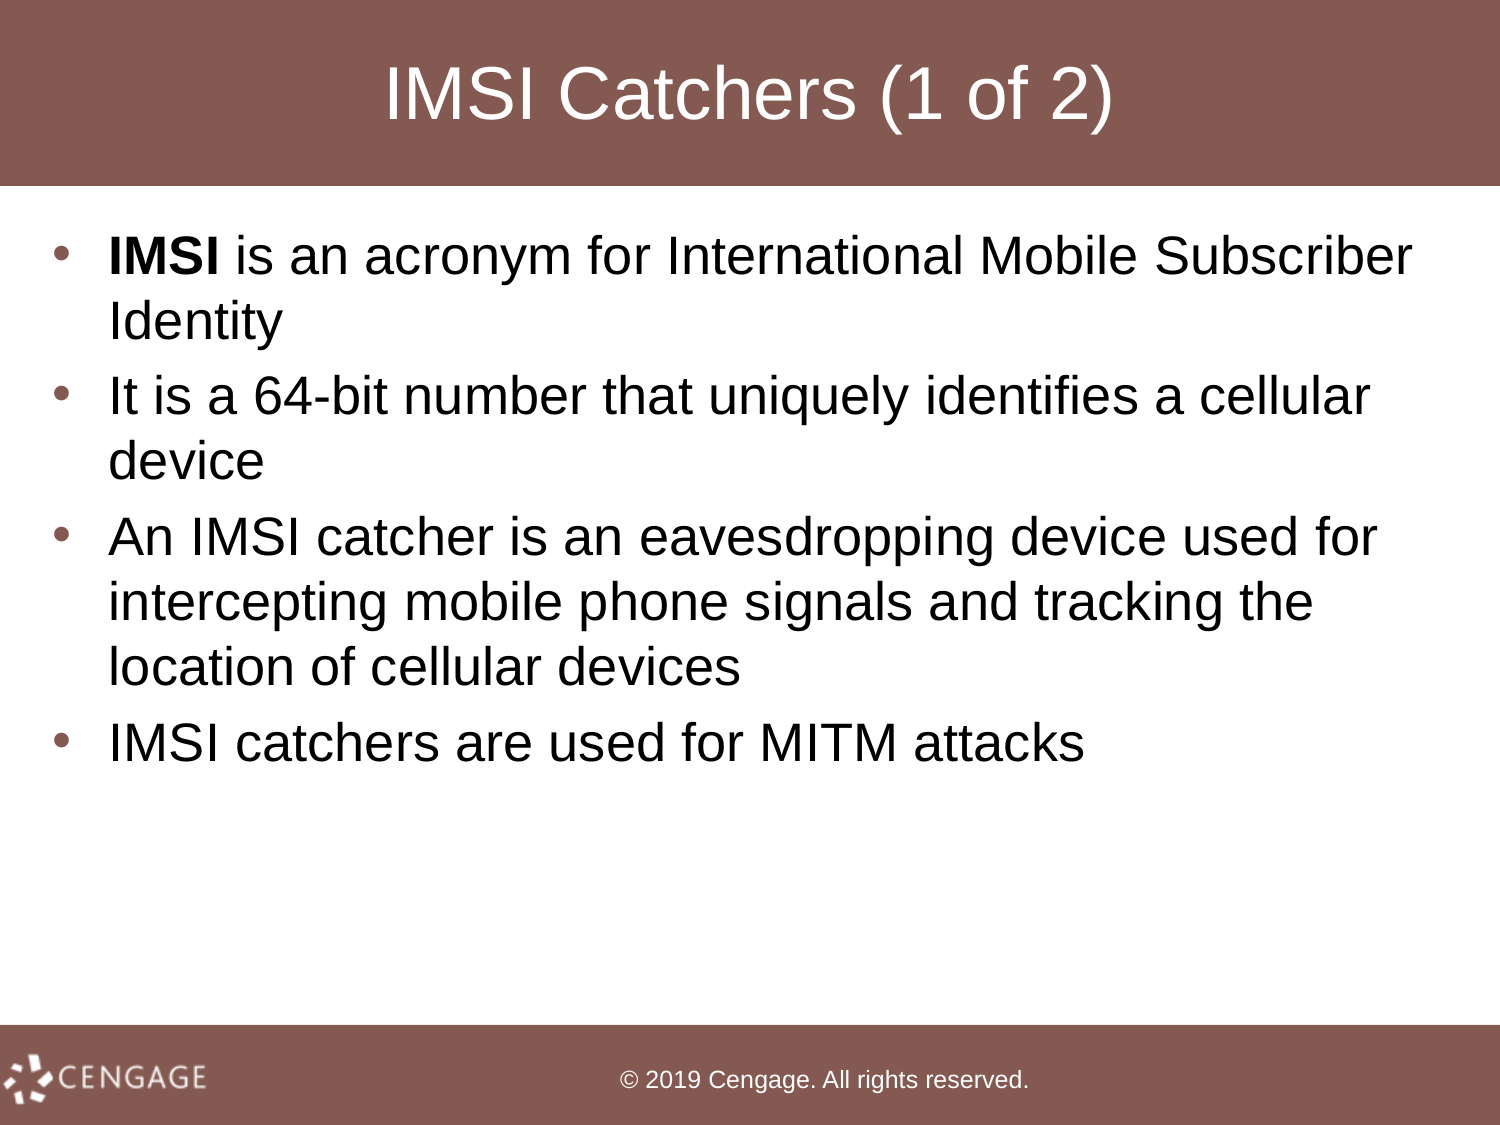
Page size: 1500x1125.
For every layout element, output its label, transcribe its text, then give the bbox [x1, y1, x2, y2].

list IMSI is an acronym for International Mobile Subscriber Identity It is a 64-bit number that uniquely identifies a cellular device An IMSI catcher is an eavesdropping device used for intercepting mobile phone signals and tracking the location of cellular devices IMSI catchers are used for MITM attacks [37, 212, 1475, 1005]
picture [0, 1051, 211, 1106]
title IMSI Catchers (1 of 2) [75, 4, 1425, 175]
